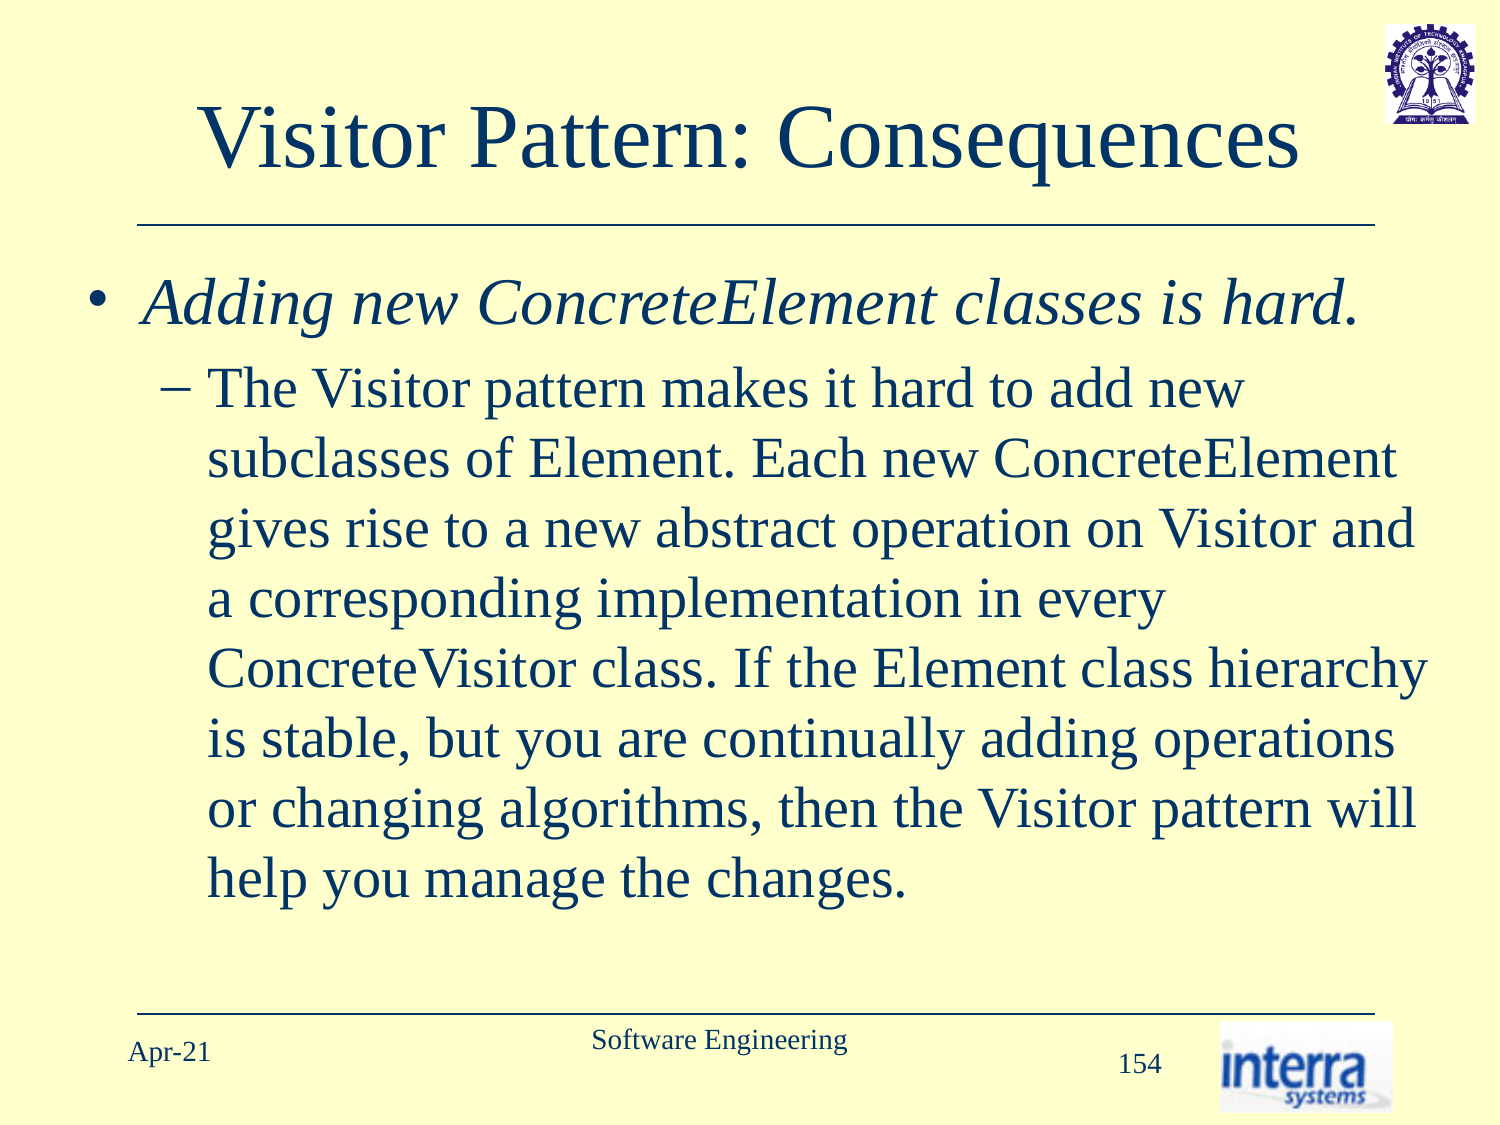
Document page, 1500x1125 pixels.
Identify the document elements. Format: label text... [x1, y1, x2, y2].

text_box Apr-21 [112, 1024, 307, 1100]
picture [1220, 1021, 1393, 1113]
title Visitor Pattern: Consequences [112, 37, 1388, 225]
text_box Software Engineering [349, 1013, 1090, 1125]
list Adding new ConcreteElement classes is hard. The Visitor pattern makes it hard to add new subclasses of Element. Each new ConcreteElement gives rise to a new abstract operation on Visitor and a corresponding implementation in every ConcreteVisitor class. If the Element class hierarchy is stable, but you are continually adding operations or changing algorithms, then the Visitor pattern will help you manage the changes. [71, 249, 1455, 1000]
picture [1385, 24, 1475, 124]
